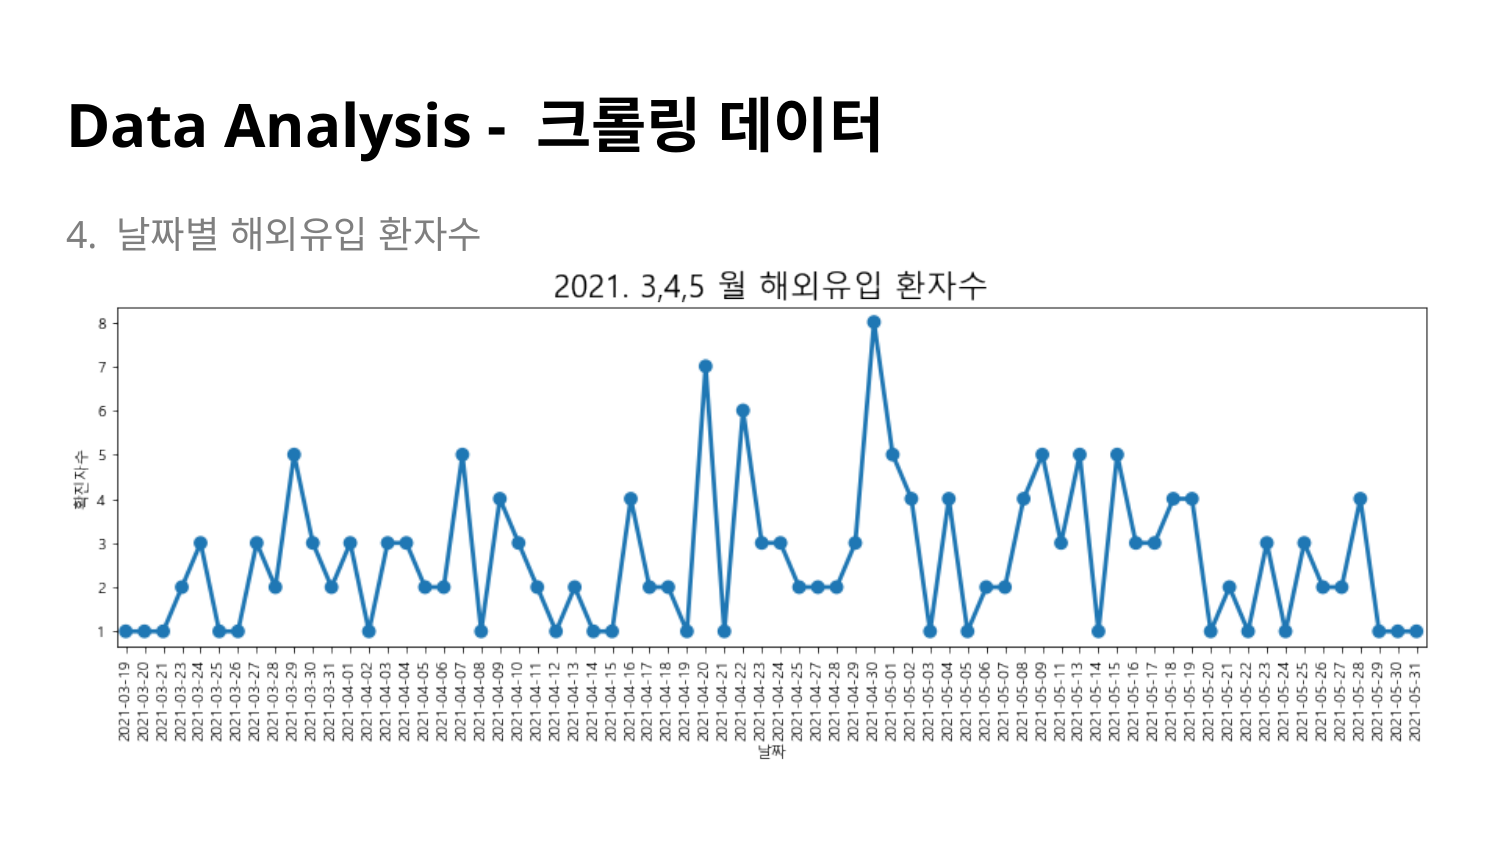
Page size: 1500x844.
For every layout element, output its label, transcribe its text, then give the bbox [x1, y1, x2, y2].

title Data Analysis - 크롤링 데이터 [51, 72, 1449, 176]
picture [64, 262, 1436, 772]
list 4. 날짜별 해외유입 환자수 [51, 189, 1449, 750]
